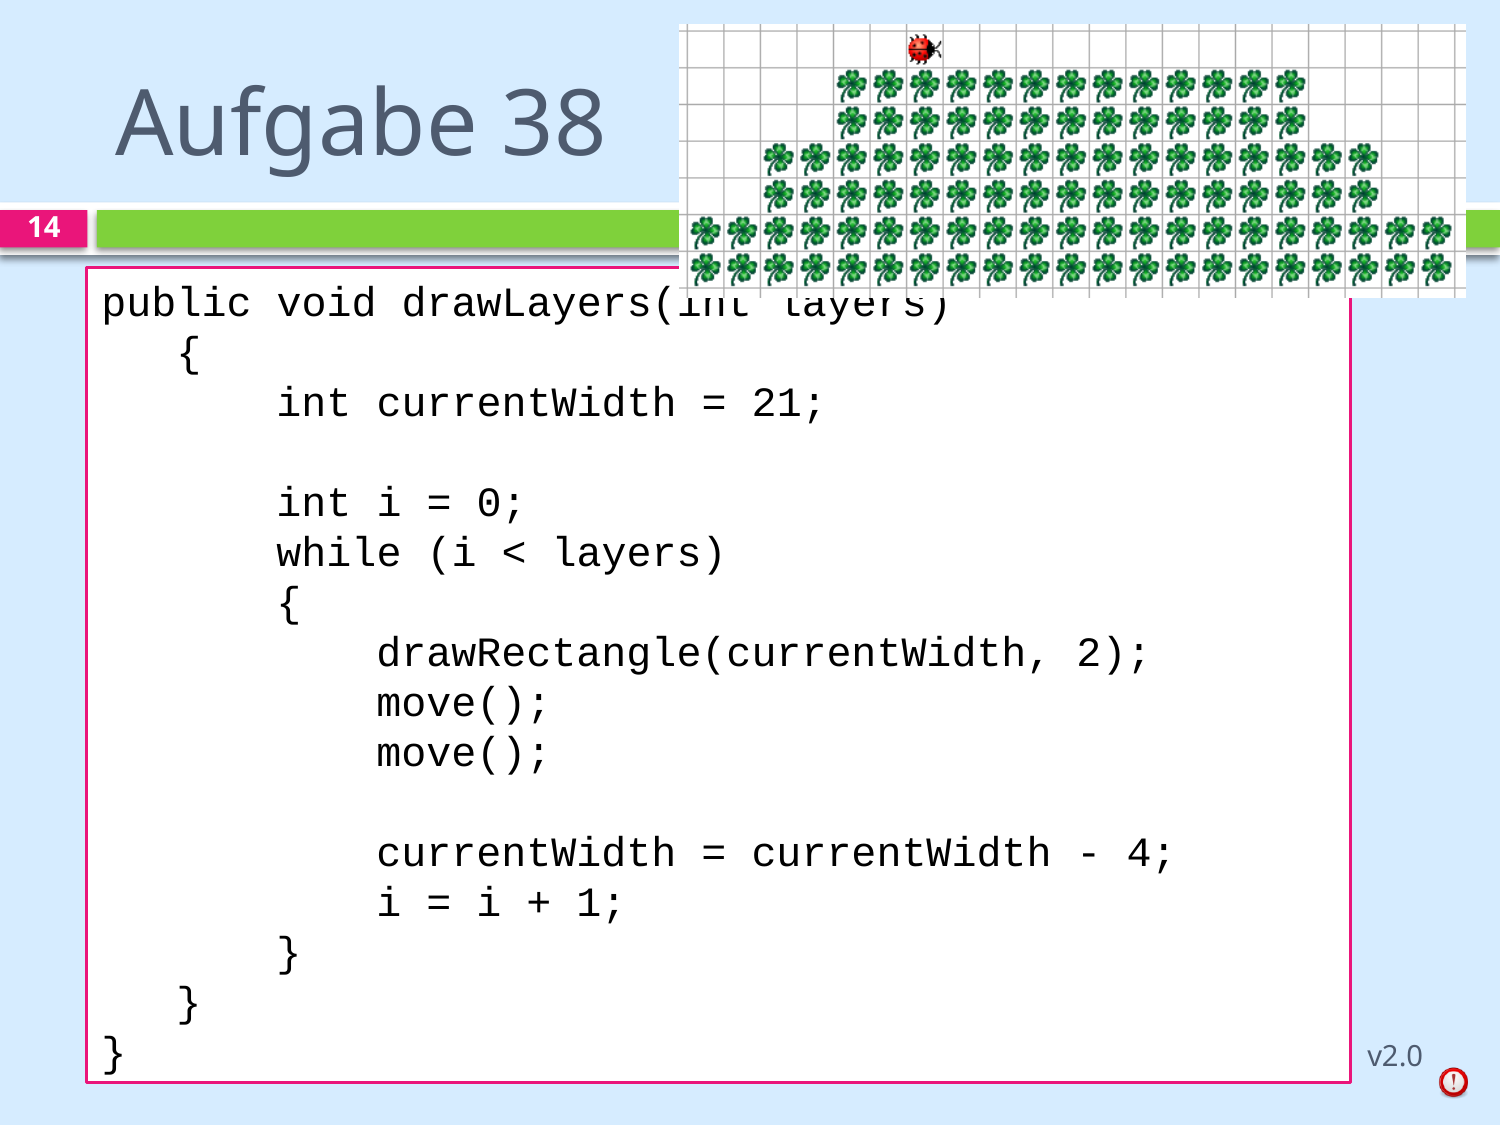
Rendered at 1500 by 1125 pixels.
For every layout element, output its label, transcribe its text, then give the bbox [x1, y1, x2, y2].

picture [678, 24, 1467, 298]
text_box public void drawLayers(int layers) { int currentWidth = 21; int i = 0; while (i < layers) { drawRectangle(currentWidth, 2); move(); move(); currentWidth = currentWidth - 4; i = i + 1; } } } [85, 266, 1352, 1084]
title Aufgabe 38 [100, 37, 672, 200]
picture [1434, 1064, 1470, 1100]
slide_number 14 [0, 196, 88, 262]
slide_number v2.0 [1201, 1025, 1438, 1085]
